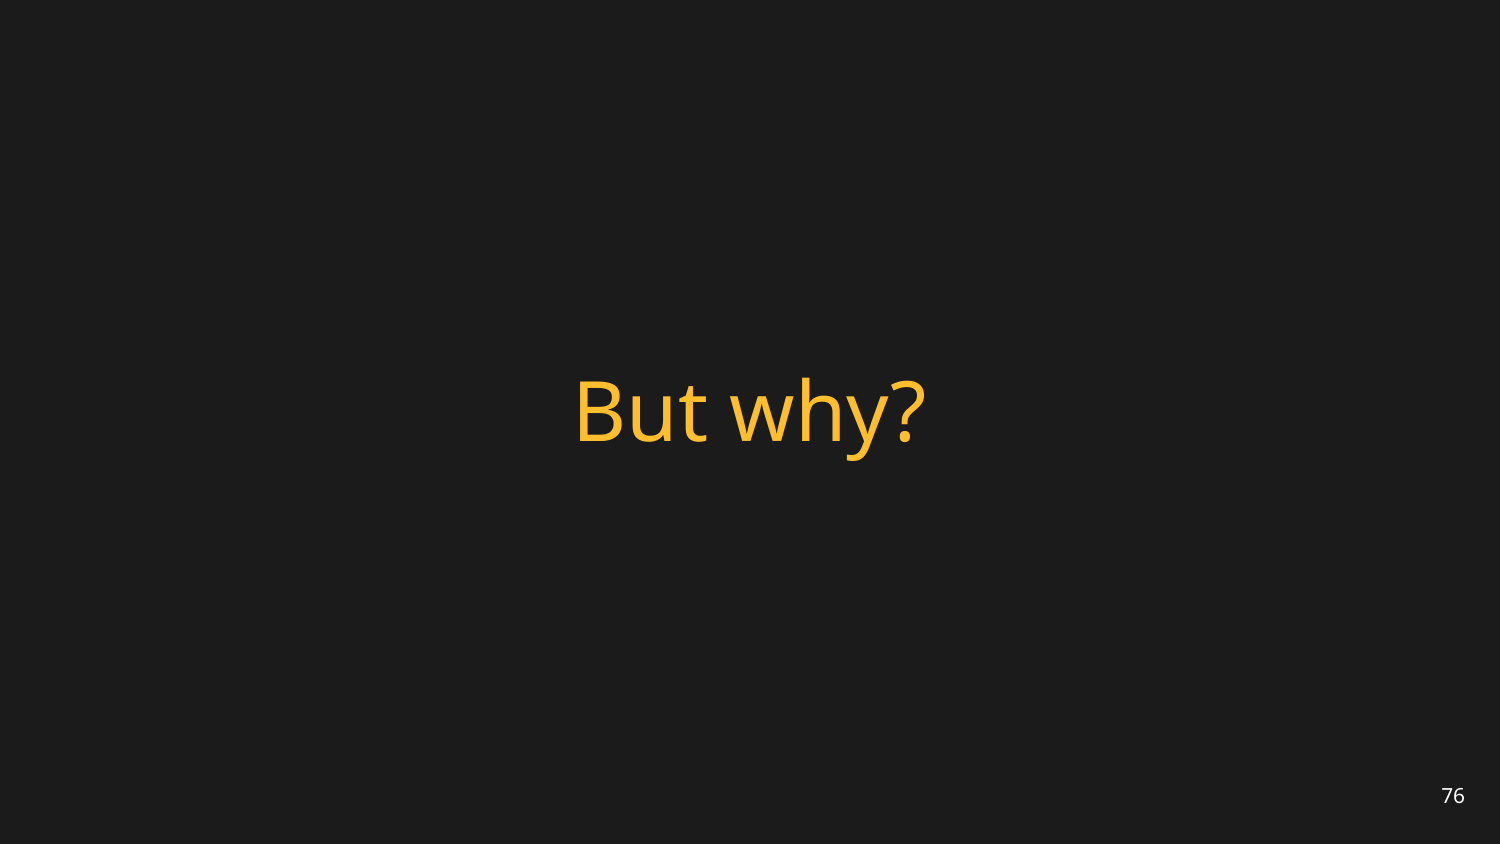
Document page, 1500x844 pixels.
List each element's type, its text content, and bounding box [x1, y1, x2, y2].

slide_number 76 [1389, 764, 1480, 830]
title But why? [51, 72, 1449, 753]
